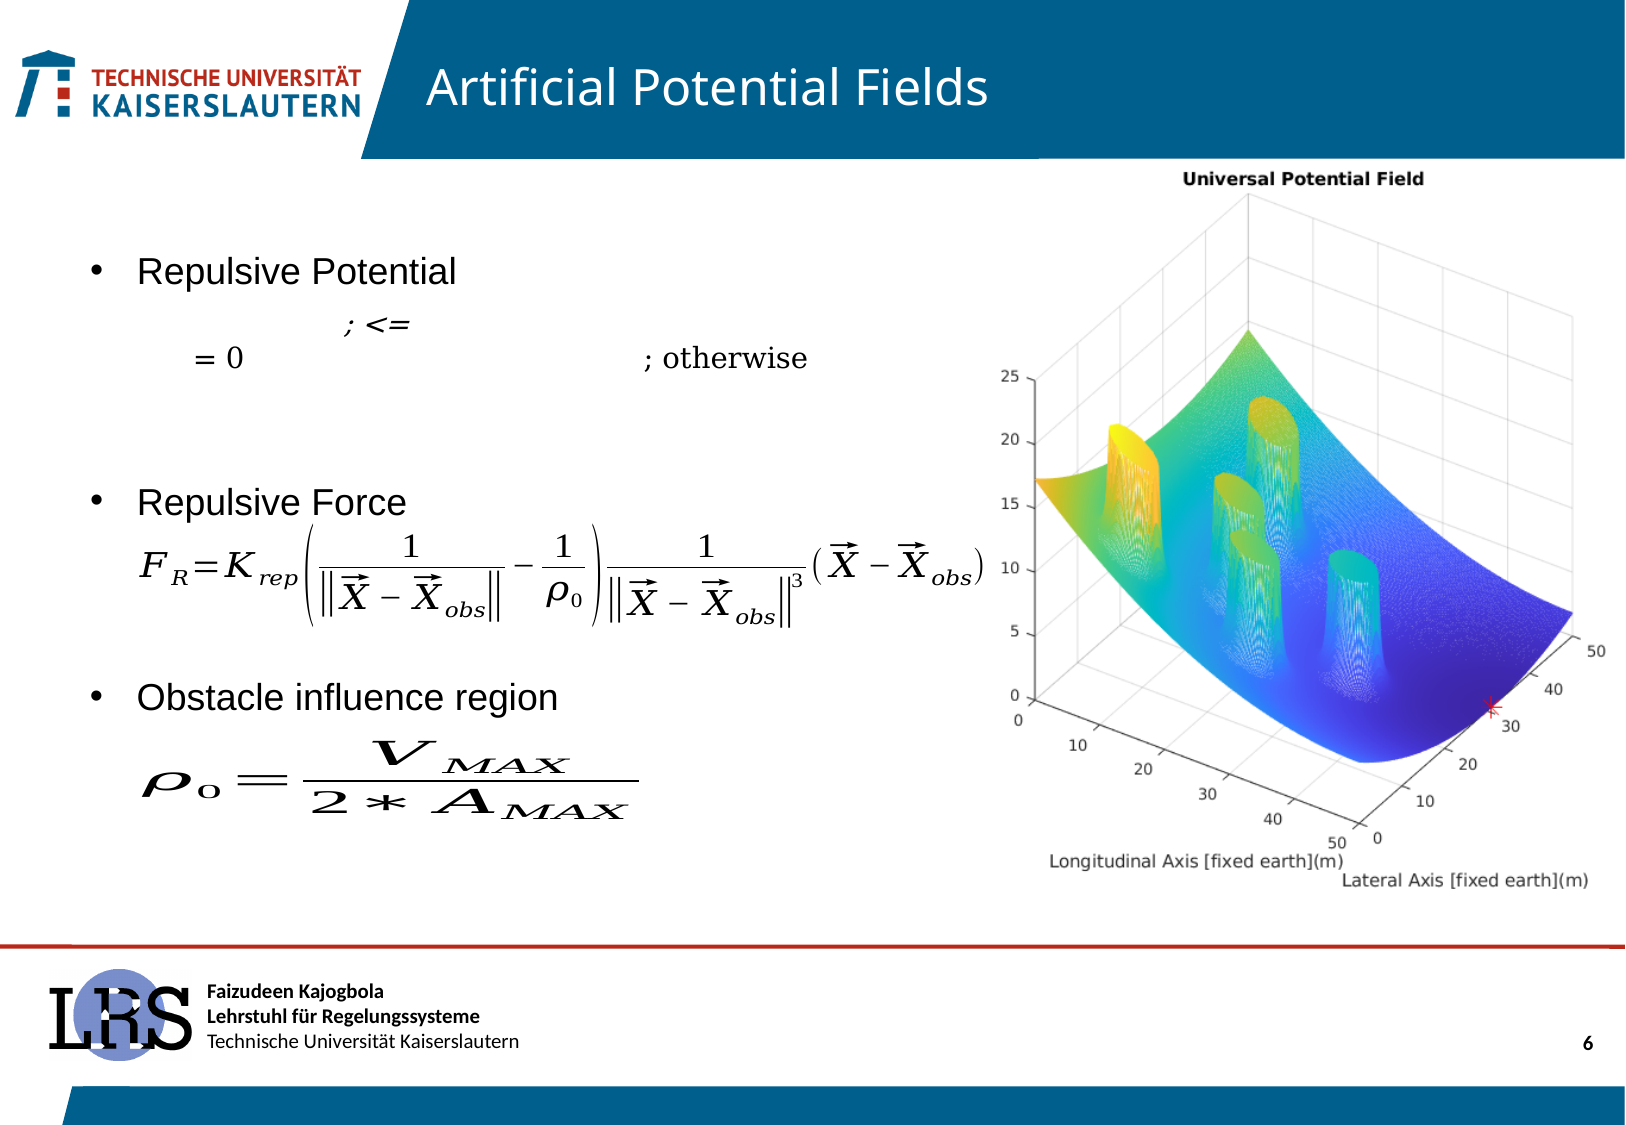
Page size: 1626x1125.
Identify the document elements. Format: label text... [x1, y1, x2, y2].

text_box Repulsive Force [75, 470, 954, 527]
text_box 6 [1509, 1022, 1609, 1101]
picture [15, 50, 361, 117]
picture [326, 109, 332, 117]
text_box Obstacle influence region [75, 665, 575, 726]
picture [959, 159, 1615, 908]
text_box Artificial Potential Fields [412, 10, 1622, 160]
text_box Repulsive Potential [75, 239, 954, 297]
picture [188, 109, 194, 117]
picture [347, 106, 355, 117]
picture [98, 109, 104, 117]
